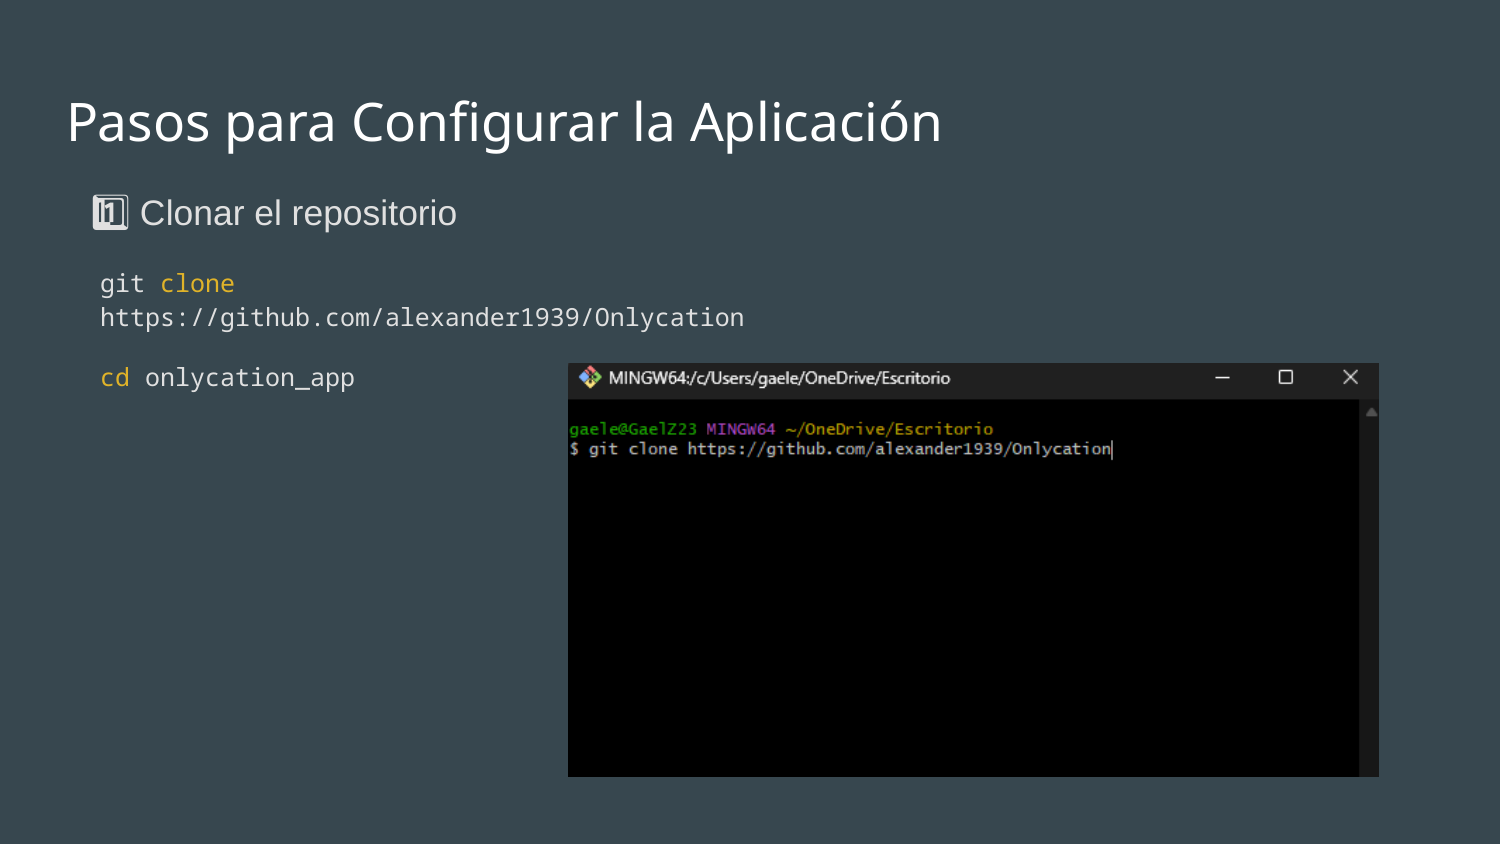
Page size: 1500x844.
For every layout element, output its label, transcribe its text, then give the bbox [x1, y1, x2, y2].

picture [568, 362, 1379, 777]
title Pasos para Configurar la Aplicación [51, 72, 1449, 167]
text_box 1️⃣ Clonar el repositorio [76, 174, 569, 248]
text_box git clone https://github.com/alexander1939/Onlycation cd onlycation_app [85, 247, 879, 407]
